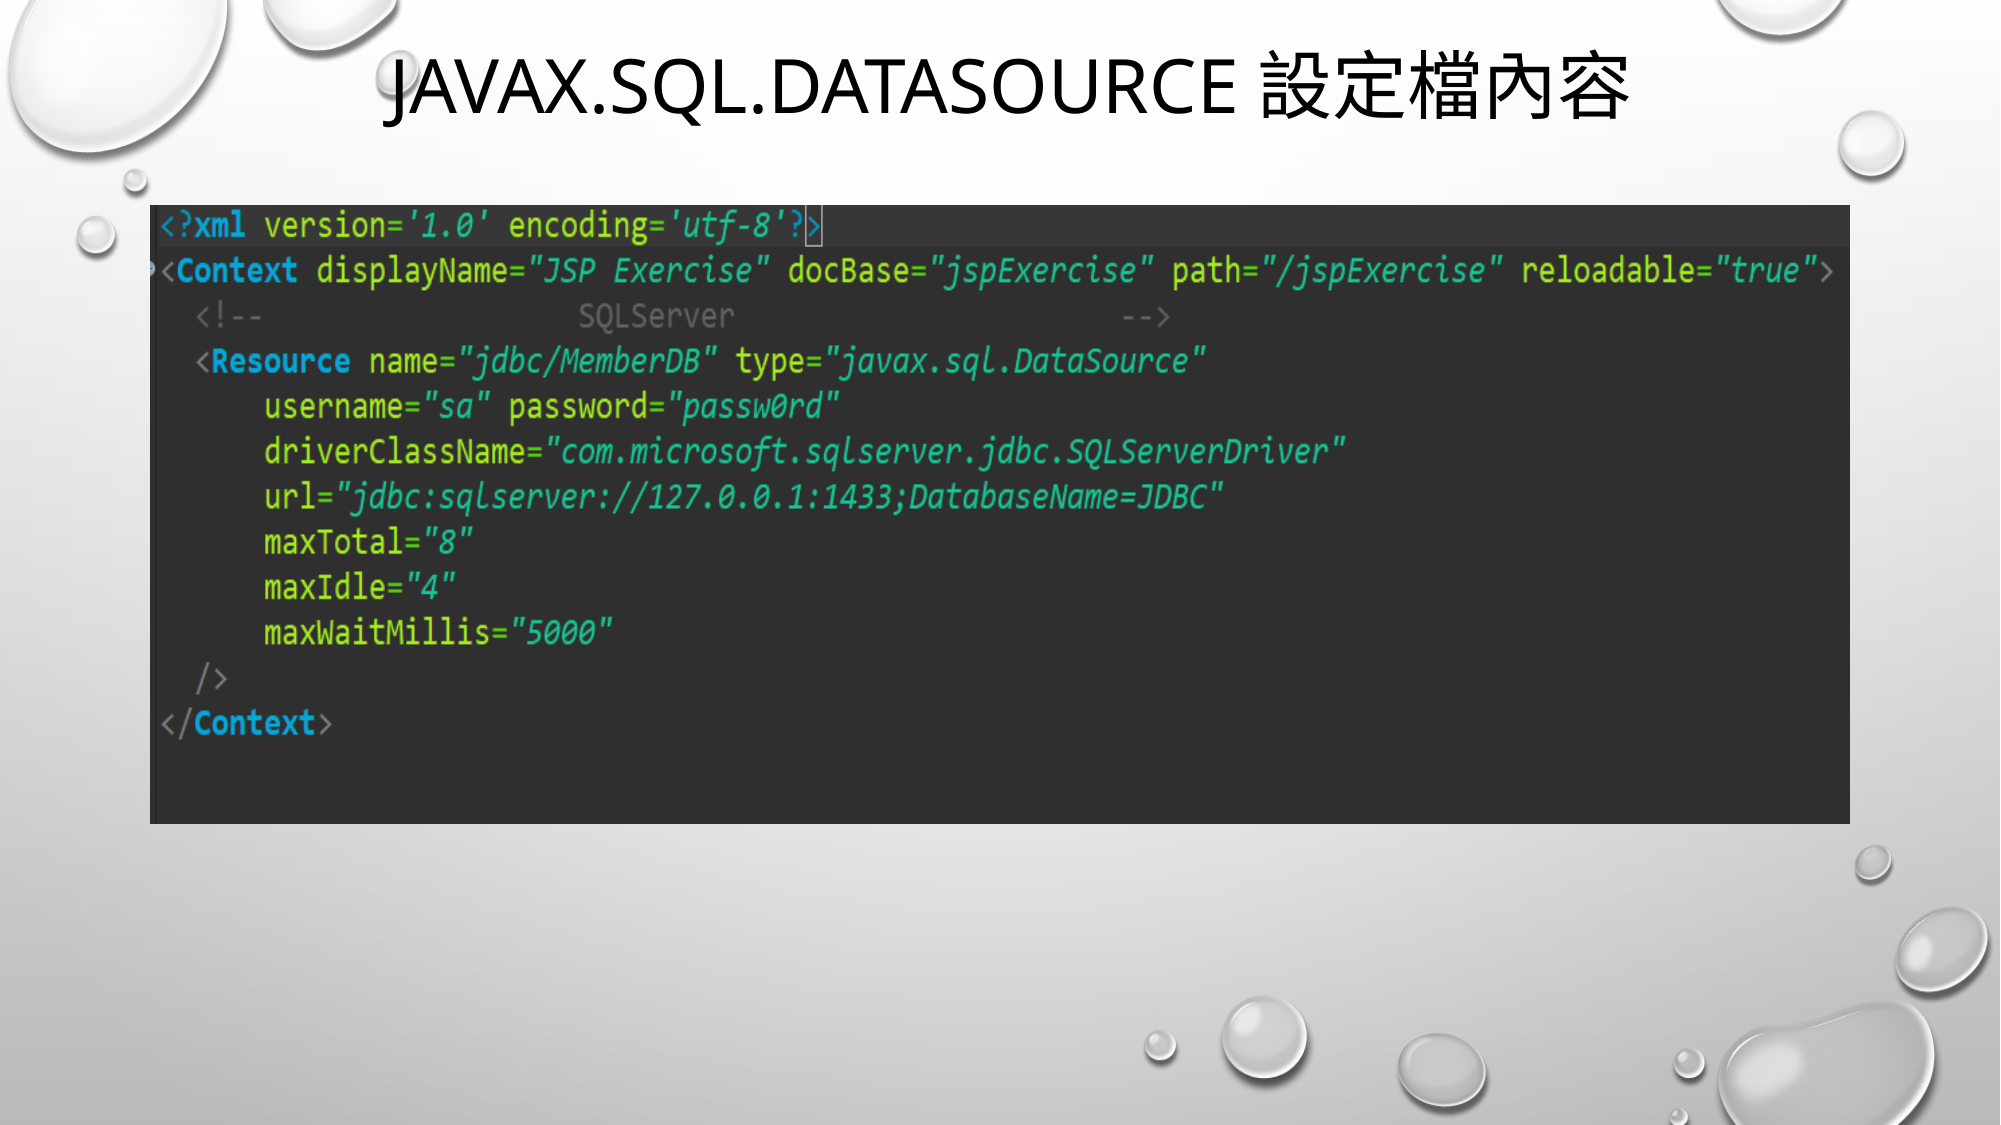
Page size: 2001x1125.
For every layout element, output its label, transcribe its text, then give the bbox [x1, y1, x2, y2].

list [149, 205, 1851, 825]
picture [0, 0, 2000, 1125]
title javax.sql.DataSource設定檔內容 [160, 35, 1861, 145]
